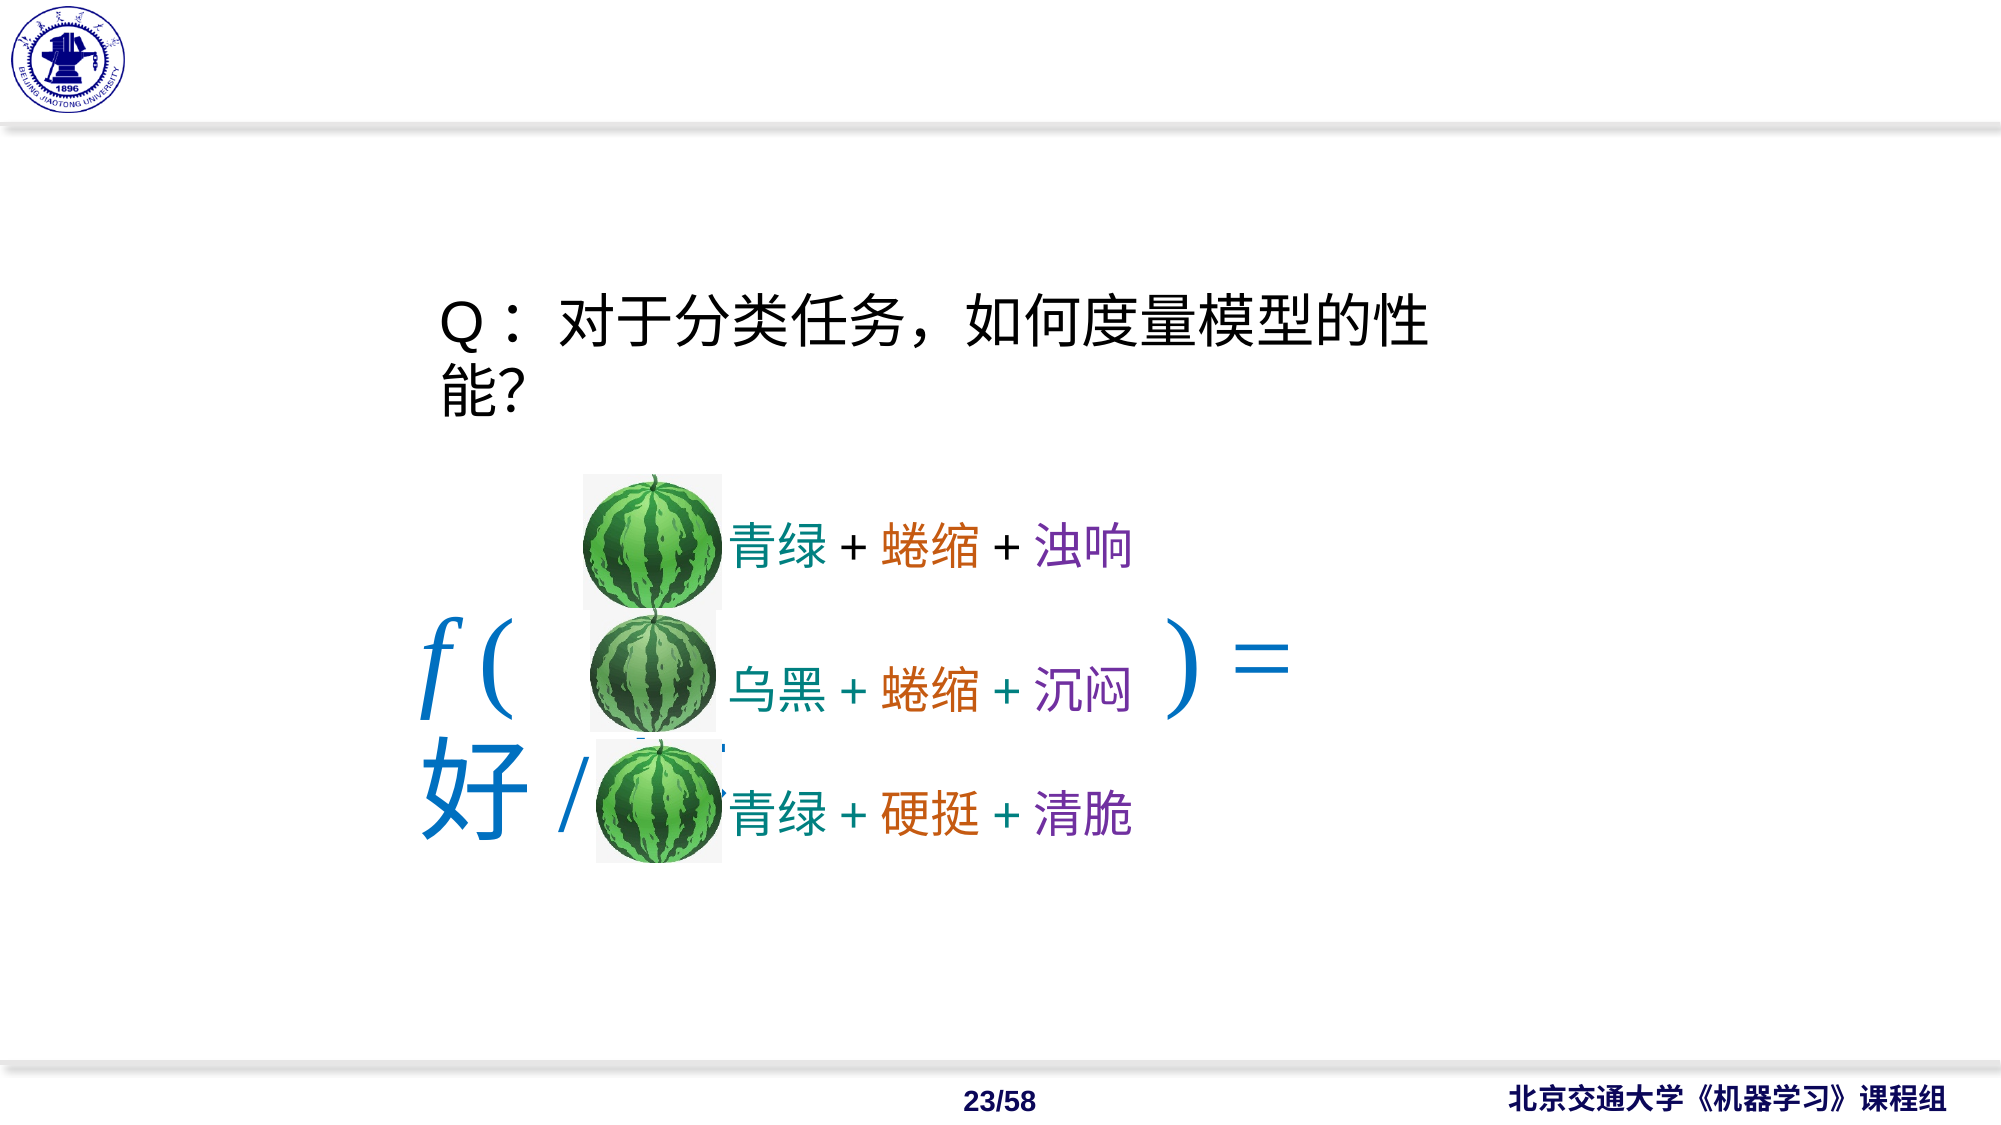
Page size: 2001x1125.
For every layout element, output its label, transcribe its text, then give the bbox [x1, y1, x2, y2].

text_box 乌黑+蜷缩+沉闷 [721, 651, 1463, 727]
text_box f ( ) =好/坏 [719, 576, 1600, 862]
text_box 青绿+蜷缩+浊响 [727, 506, 1238, 582]
text_box Q：对于分类任务，如何度量模型的性能？ [425, 276, 1525, 432]
picture [11, 6, 125, 113]
picture [596, 739, 722, 863]
text_box f ( ) =好/坏 [404, 576, 593, 862]
text_box 青绿+硬挺+清脆 [727, 775, 1250, 851]
picture [583, 474, 722, 732]
